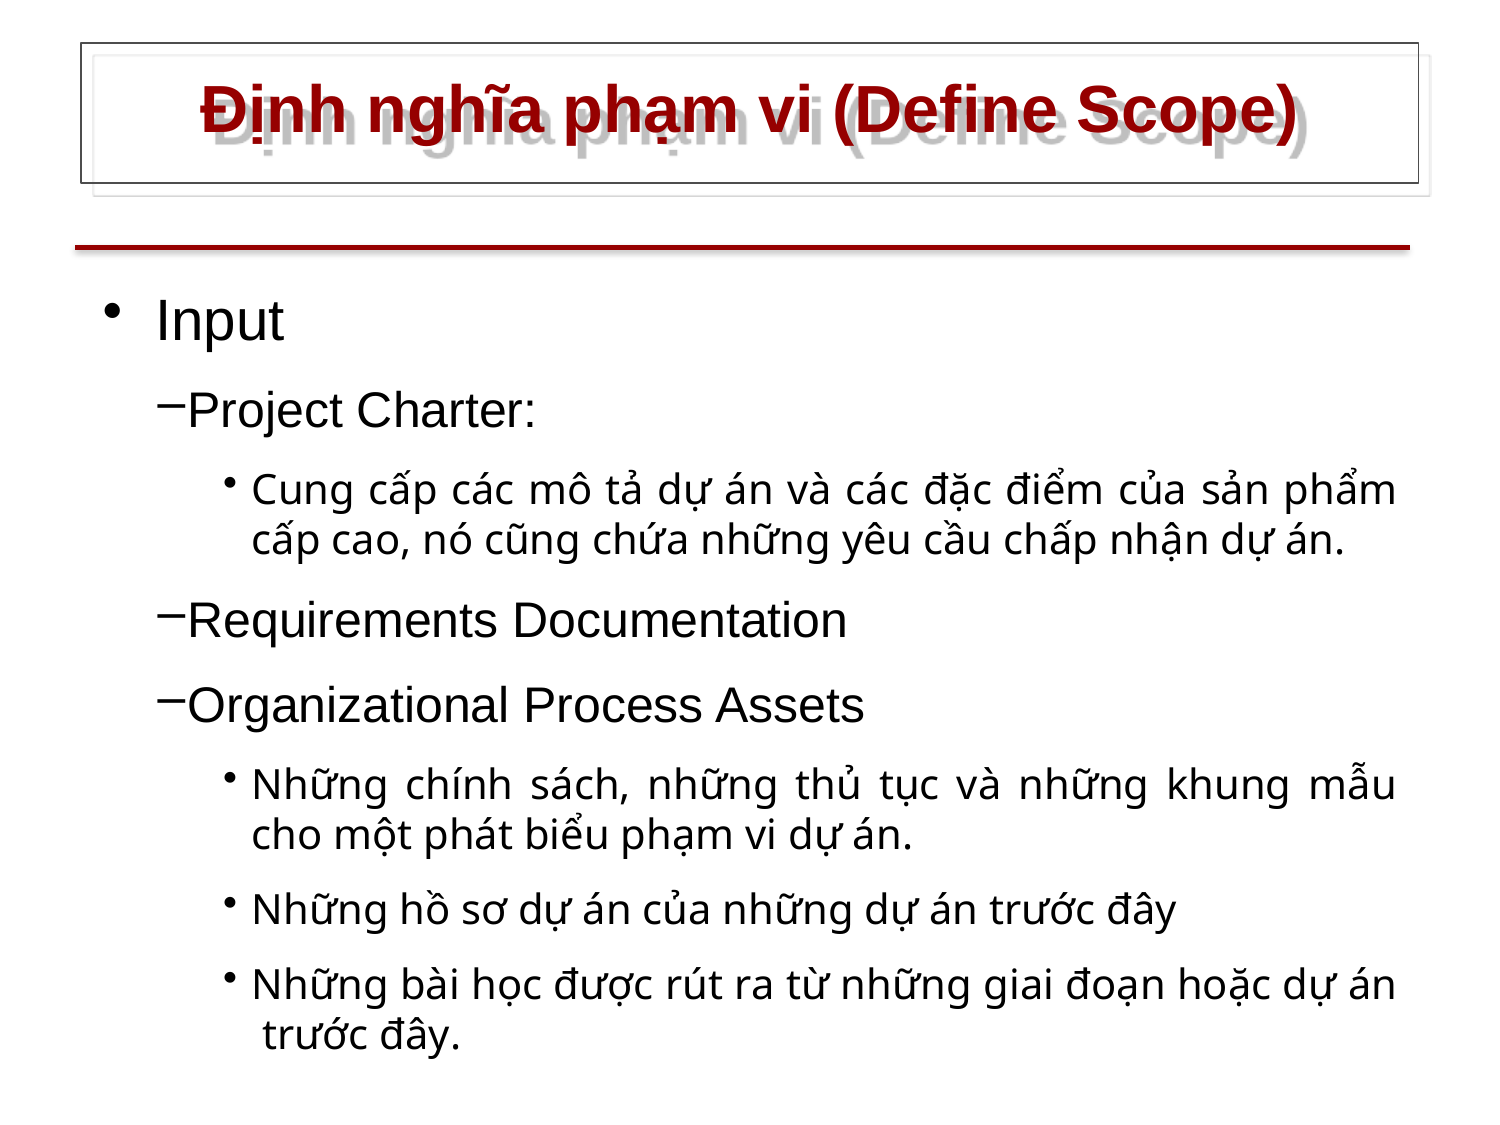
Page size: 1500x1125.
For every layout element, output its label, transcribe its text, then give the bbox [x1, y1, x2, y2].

title Định nghĩa phạm vi (Define Scope) [80, 42, 1419, 184]
list Input Project Charter: Cung cấp các mô tả dự án và các đặc điểm của sản phẩm cấp cao, nó cũng chứa những yêu cầu chấp nhận dự án. Requirements Documentation Organizational Process Assets Những chính sách, những thủ tục và những khung mẫu cho một phát biểu phạm vi dự án. Những hồ sơ dự án của những dự án trước đây Những bài học được rút ra từ những giai đoạn hoặc dự án trước đây. [87, 275, 1413, 1058]
